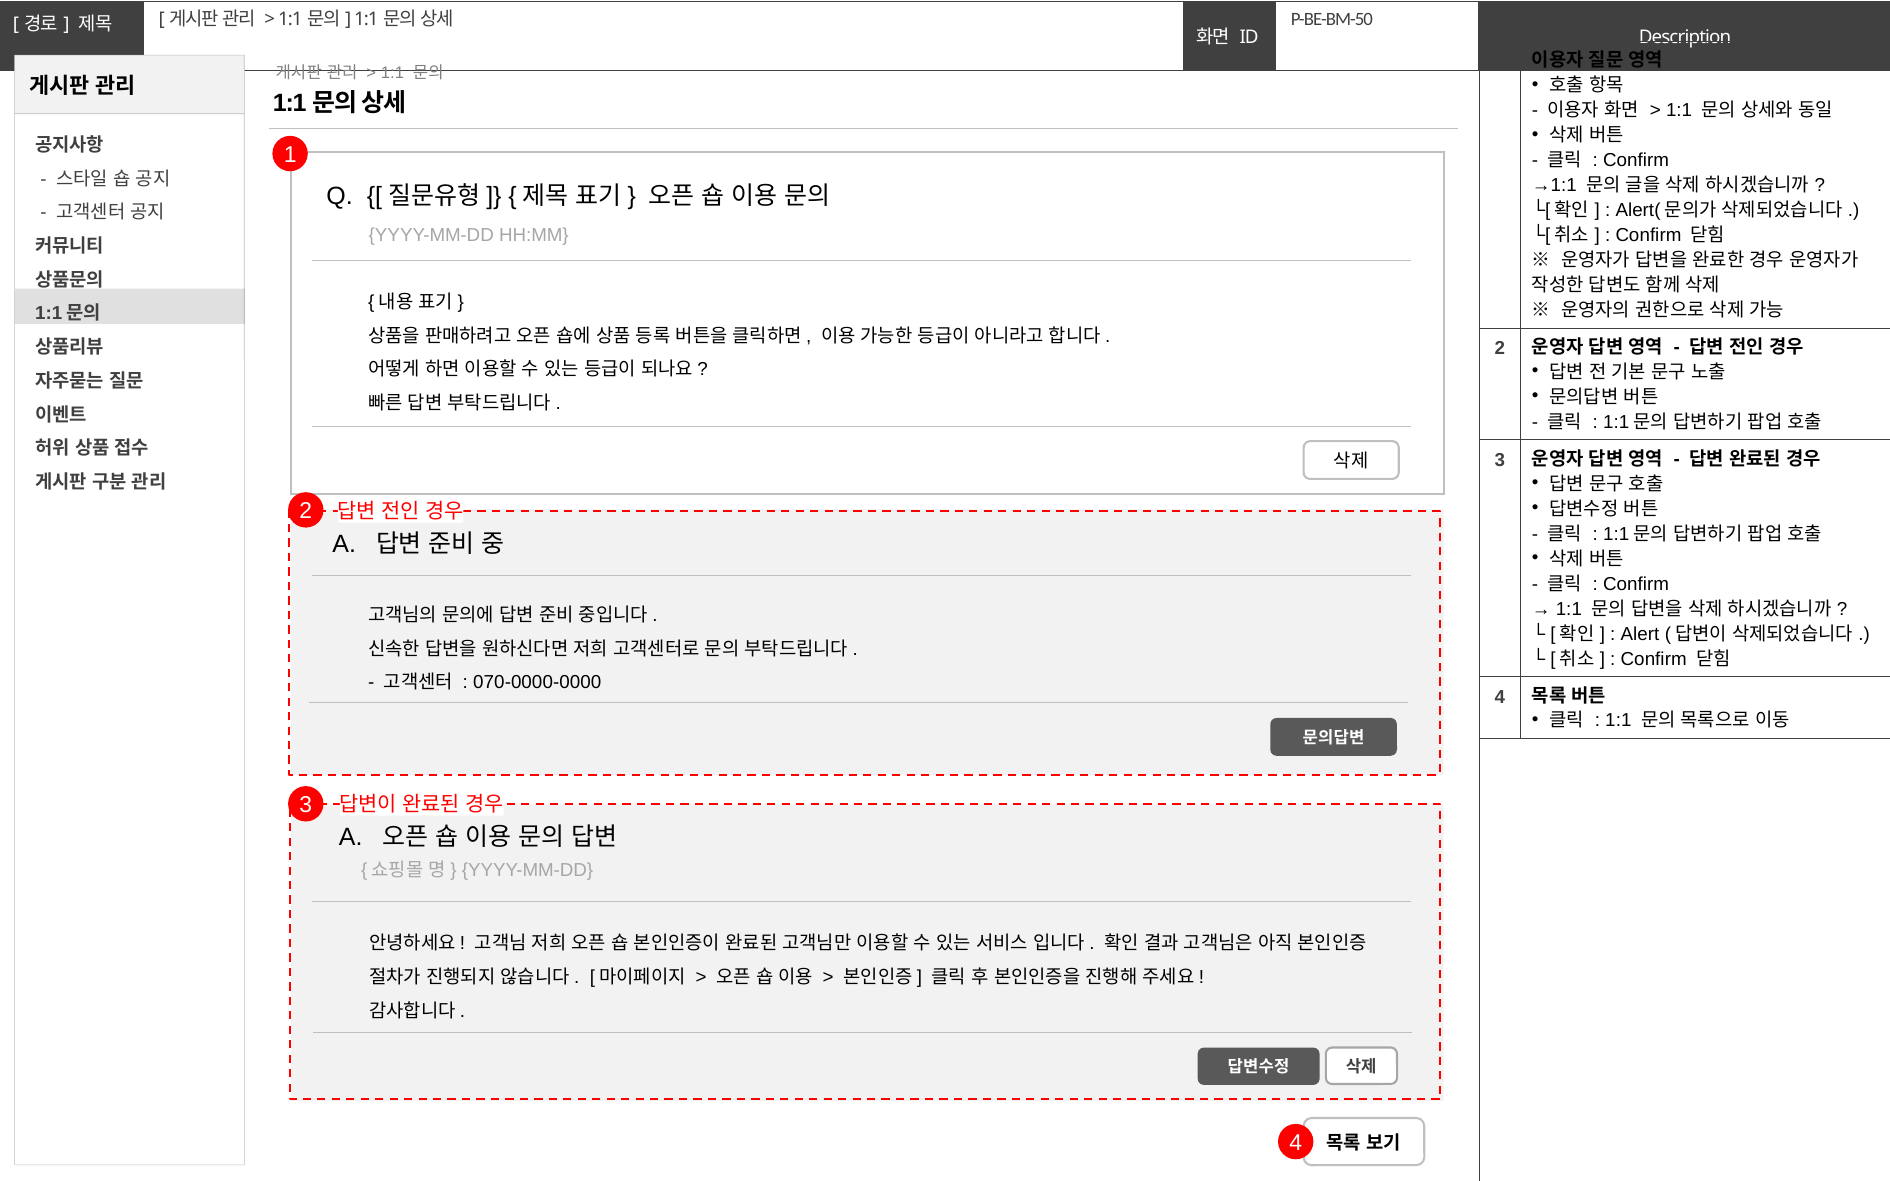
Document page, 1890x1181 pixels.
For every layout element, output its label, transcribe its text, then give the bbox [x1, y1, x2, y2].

list [게시판 관리 > 1:1문의] 1:1문의 상세 [143, 0, 1180, 39]
text_box 목록 보기 [1303, 1116, 1426, 1167]
text_box 2 [287, 491, 325, 529]
text_box [290, 151, 1445, 495]
table_cell 2 [1480, 329, 1520, 439]
table_cell 운영자 답변 영역 - 답변 완료된 경우 답변 문구 호출 답변수정 버튼 - 클릭 : 1:1문의 답변하기 팝업 호출 삭제 버튼 - 클릭 : Confirm → 1:1 문의 답변을 삭제 하시겠습니까? └ [확인] : Alert (답변이 삭제되었습니다.) └ [취소] : Confirm 닫힘 [1521, 440, 1890, 676]
table_cell 4 [1480, 677, 1520, 738]
text_box 삭제 [1302, 440, 1400, 480]
text_box {내용 표기} 상품을 판매하려고 오픈 숍에 상품 등록 버튼을 클릭하면, 이용 가능한 등급이 아니라고 합니다. 어떻게 하면 이용할 수 있는 등급이 되나요? 빠른 답변 부탁드립니다. [353, 270, 1293, 421]
text_box {YYYY-MM-DD HH:MM} [353, 214, 731, 253]
text_box [290, 508, 1445, 776]
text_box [256, 54, 1458, 129]
text_box 답변 전인 경우 [337, 497, 464, 523]
text_box 3 [287, 785, 325, 823]
text_box 4 [1276, 1122, 1315, 1161]
table_cell [1480, 739, 1890, 1181]
text_box [290, 803, 1445, 1102]
text_box [14, 288, 246, 325]
text_box 답변이 완료된 경우 [339, 790, 504, 816]
text_box [289, 803, 1441, 1100]
table_cell 3 [1480, 440, 1520, 676]
table_cell 목록 버튼 클릭 : 1:1 문의 목록으로 이동 [1521, 677, 1890, 738]
title P-BE-BM-50 [1275, 1, 1478, 39]
text_box Q. {[질문유형]} {제목 표기} 오픈 숍 이용 문의 [311, 171, 887, 217]
table_header 1 [1480, 42, 1520, 328]
text_box [289, 511, 1440, 775]
text_box 1 [271, 134, 309, 173]
table_cell 운영자 답변 영역 - 답변 전인 경우 답변 전 기본 문구 노출 문의답변 버튼 - 클릭 : 1:1문의 답변하기 팝업 호출 [1521, 329, 1890, 439]
table_header 이용자 질문 영역 호출 항목 - 이용자 화면 > 1:1 문의 상세와 동일 삭제 버튼 - 클릭 : Confirm →1:1 문의 글을 삭제 하시겠습니까? └[확인] : Alert(문의가 삭제되었습니다.) └[취소] : Confirm 닫힘 ※ 운영자가 답변을 완료한 경우 운영자가 작성한 답변도 함께 삭제 ※ 운영자의 권한으로 삭제 가능 [1521, 42, 1890, 328]
